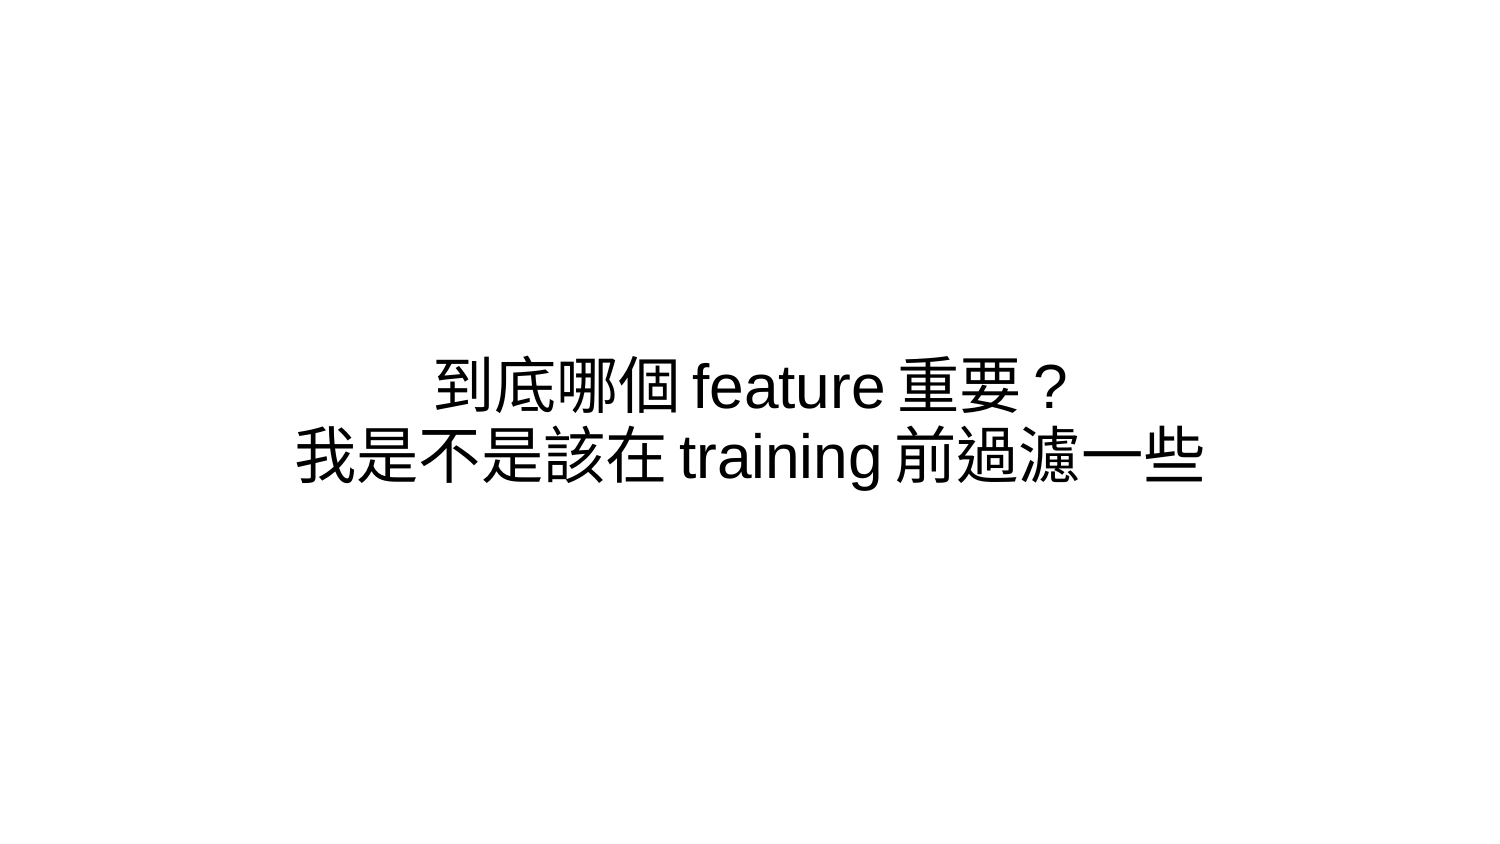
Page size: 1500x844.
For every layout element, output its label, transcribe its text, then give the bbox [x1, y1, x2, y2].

title 到底哪個feature重要? 我是不是該在training前過濾一些 [51, 336, 1449, 508]
